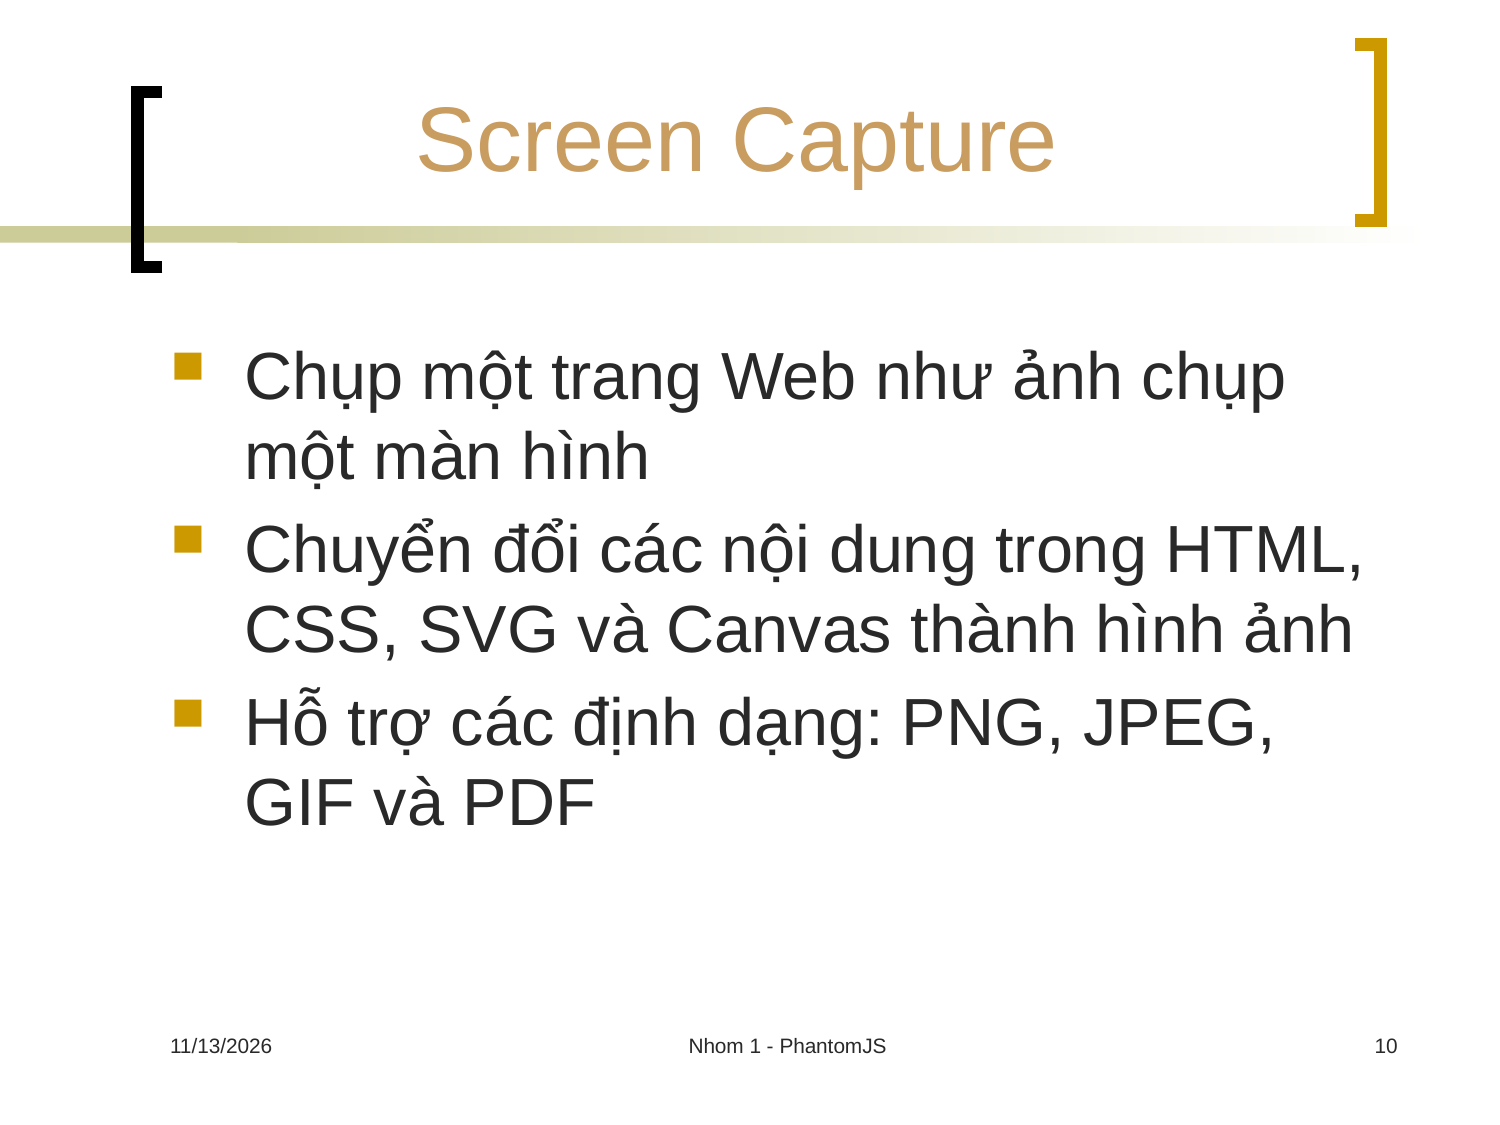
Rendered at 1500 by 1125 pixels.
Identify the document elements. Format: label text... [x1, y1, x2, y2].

footer Nhom 1 - PhantomJS [549, 1025, 1025, 1100]
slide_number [155, 1025, 468, 1100]
list Chụp một trang Web như ảnh chụp một màn hình Chuyển đổi các nội dung trong HTML, CSS, SVG và Canvas thành hình ảnh Hỗ trợ các định dạng: PNG, JPEG, GIF và PDF [155, 324, 1413, 1000]
slide_number 10 [1100, 1025, 1413, 1100]
title Screen Capture [150, 75, 1325, 307]
